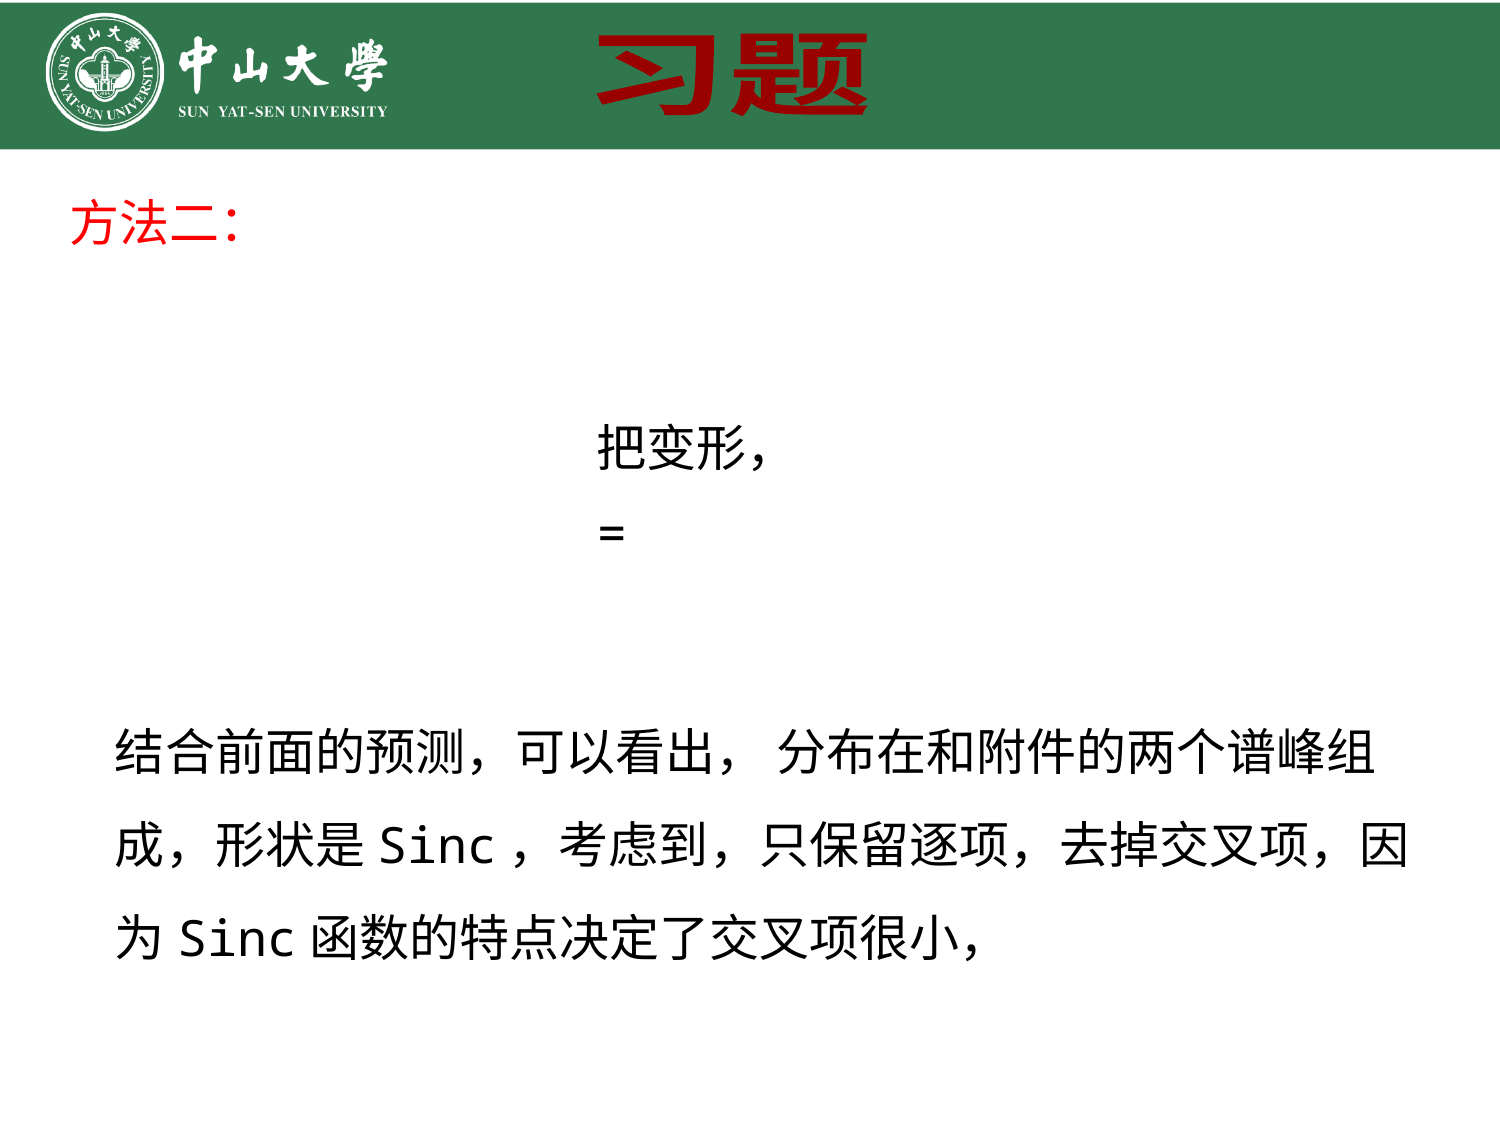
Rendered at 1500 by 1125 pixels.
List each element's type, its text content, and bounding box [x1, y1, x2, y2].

text_box 方法二： [54, 184, 285, 260]
picture [41, 0, 421, 221]
